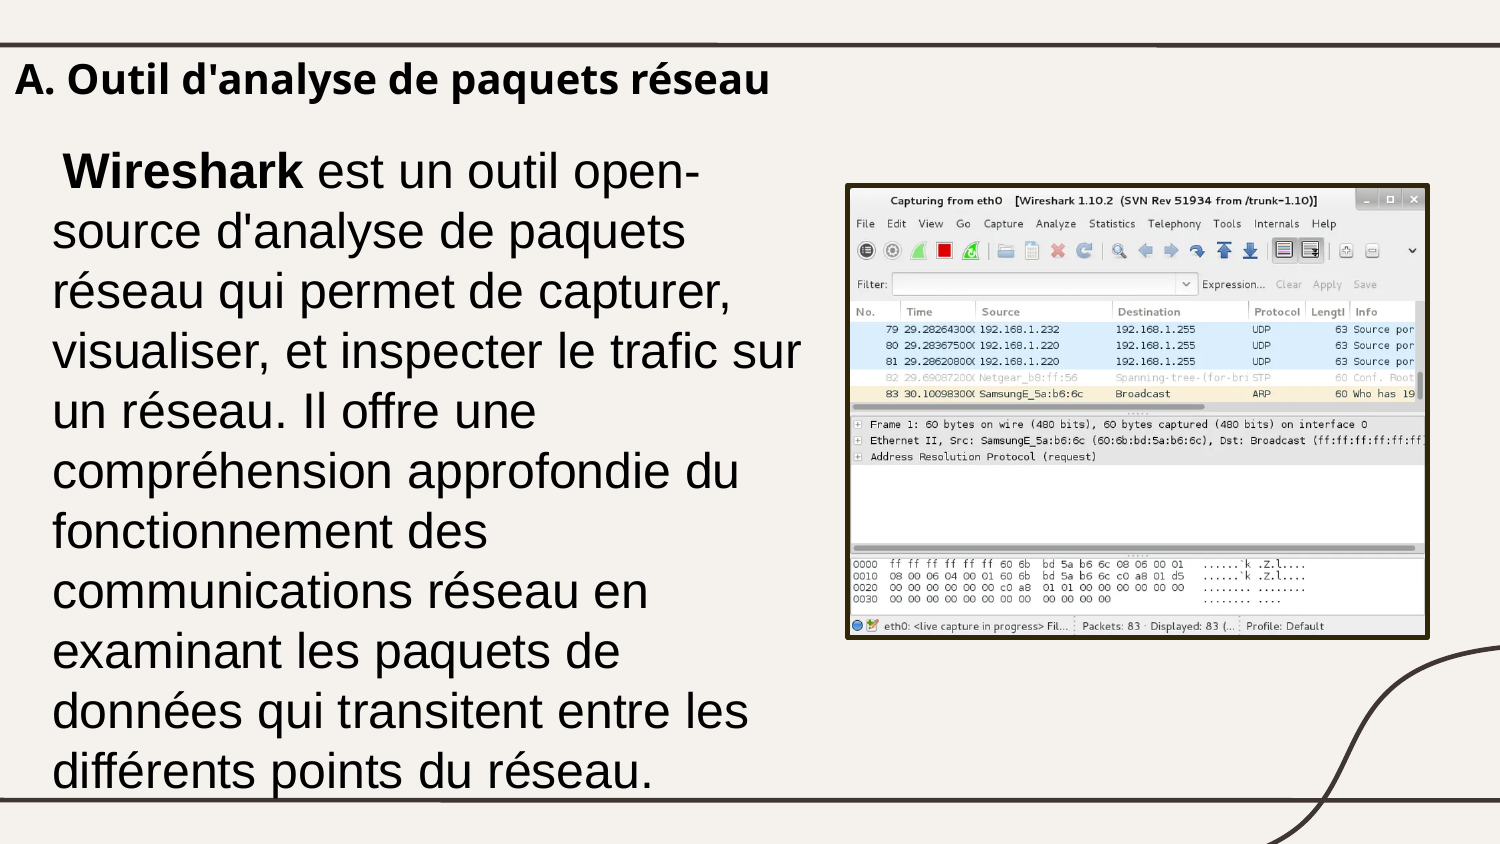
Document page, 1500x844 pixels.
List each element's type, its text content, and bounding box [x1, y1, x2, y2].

text_box Wireshark est un outil open-source d'analyse de paquets réseau qui permet de capturer, visualiser, et inspecter le trafic sur un réseau. Il offre une compréhension approfondie du fonctionnement des communications réseau en examinant les paquets de données qui transitent entre les différents points du réseau. [37, 131, 825, 825]
picture [849, 187, 1426, 636]
title A. Outil d'analyse de paquets réseau [0, 37, 1425, 75]
